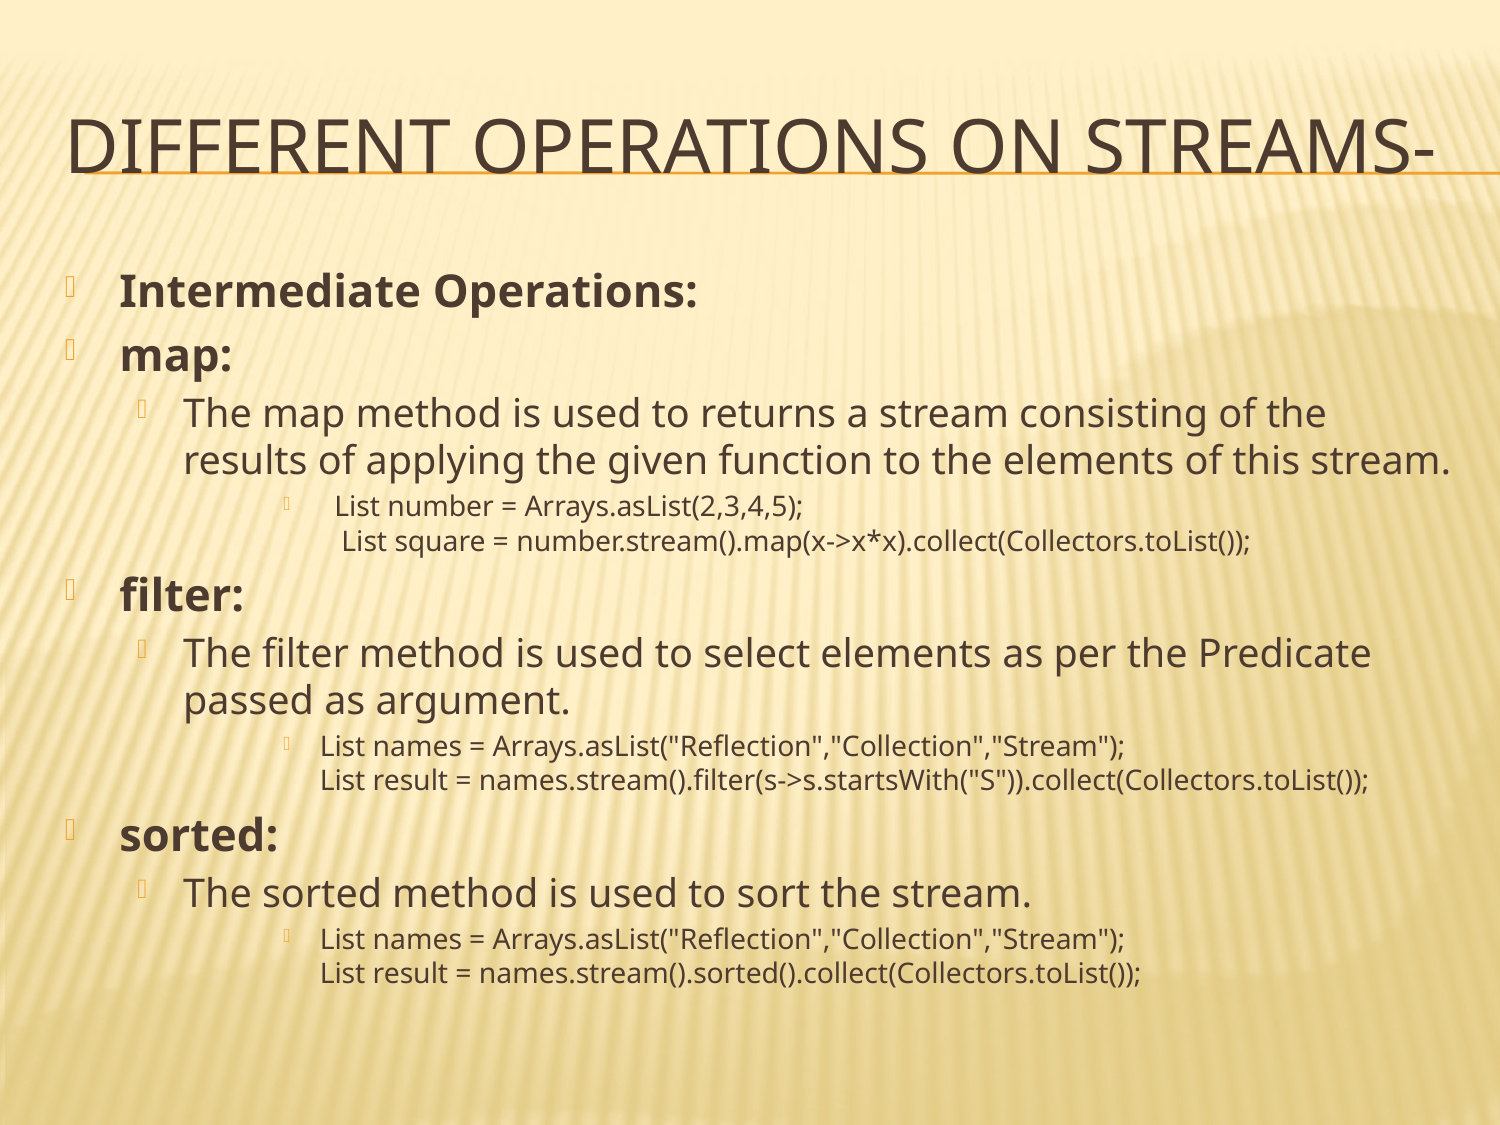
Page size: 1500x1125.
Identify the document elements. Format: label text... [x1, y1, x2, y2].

list Intermediate Operations: map: The map method is used to returns a stream consisting of the results of applying the given function to the elements of this stream. List number = Arrays.asList(2,3,4,5); List square = number.stream().map(x->x*x).collect(Collectors.toList()); filter: The filter method is used to select elements as per the Predicate passed as argument. List names = Arrays.asList("Reflection","Collection","Stream"); List result = names.stream().filter(s->s.startsWith("S")).collect(Collectors.toList()); sorted: The sorted method is used to sort the stream. List names = Arrays.asList("Reflection","Collection","Stream"); List result = names.stream().sorted().collect(Collectors.toList()); [50, 254, 1475, 998]
title Different Operations On Streams- [50, 75, 1475, 213]
